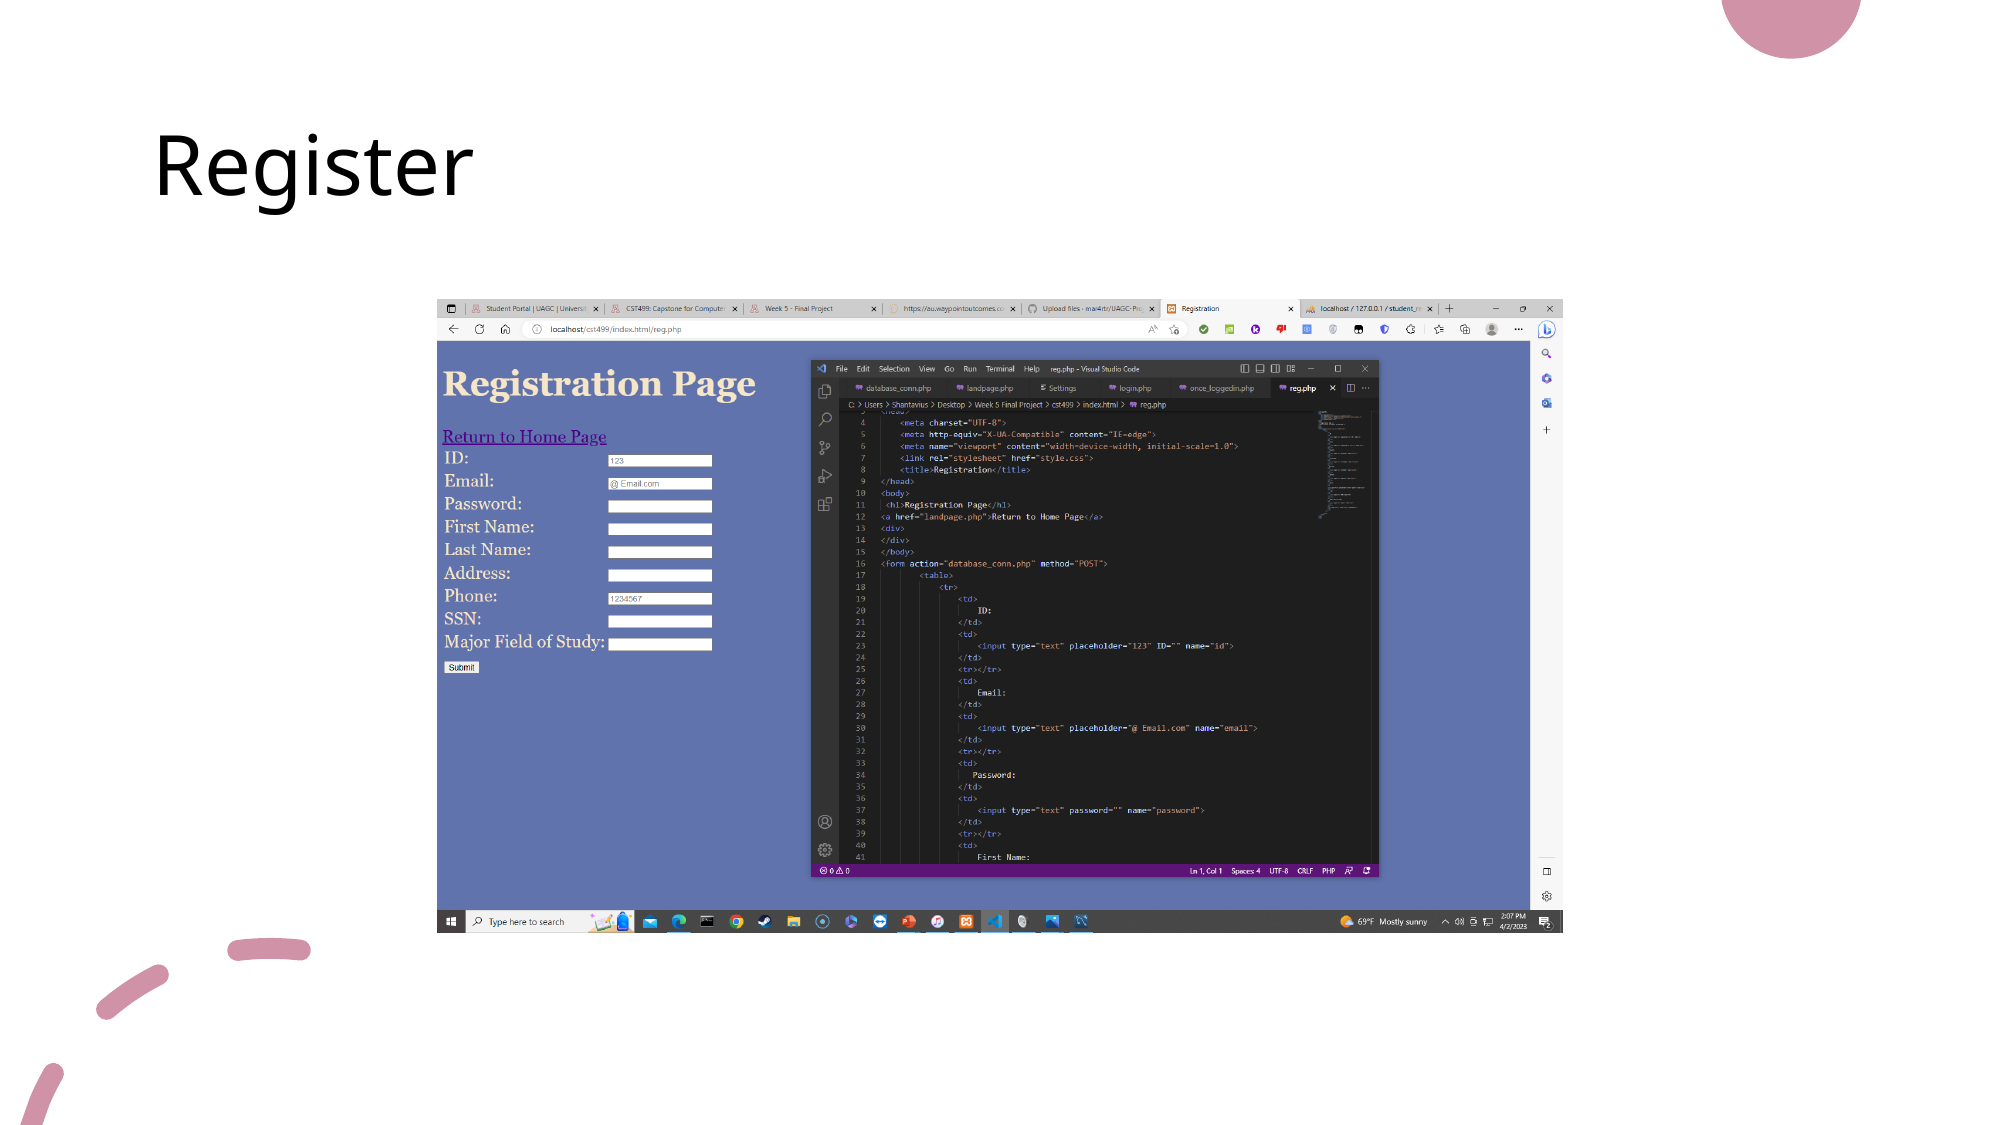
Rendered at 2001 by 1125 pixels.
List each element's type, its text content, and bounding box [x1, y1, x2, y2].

title Register [137, 59, 1863, 278]
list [437, 299, 1563, 933]
